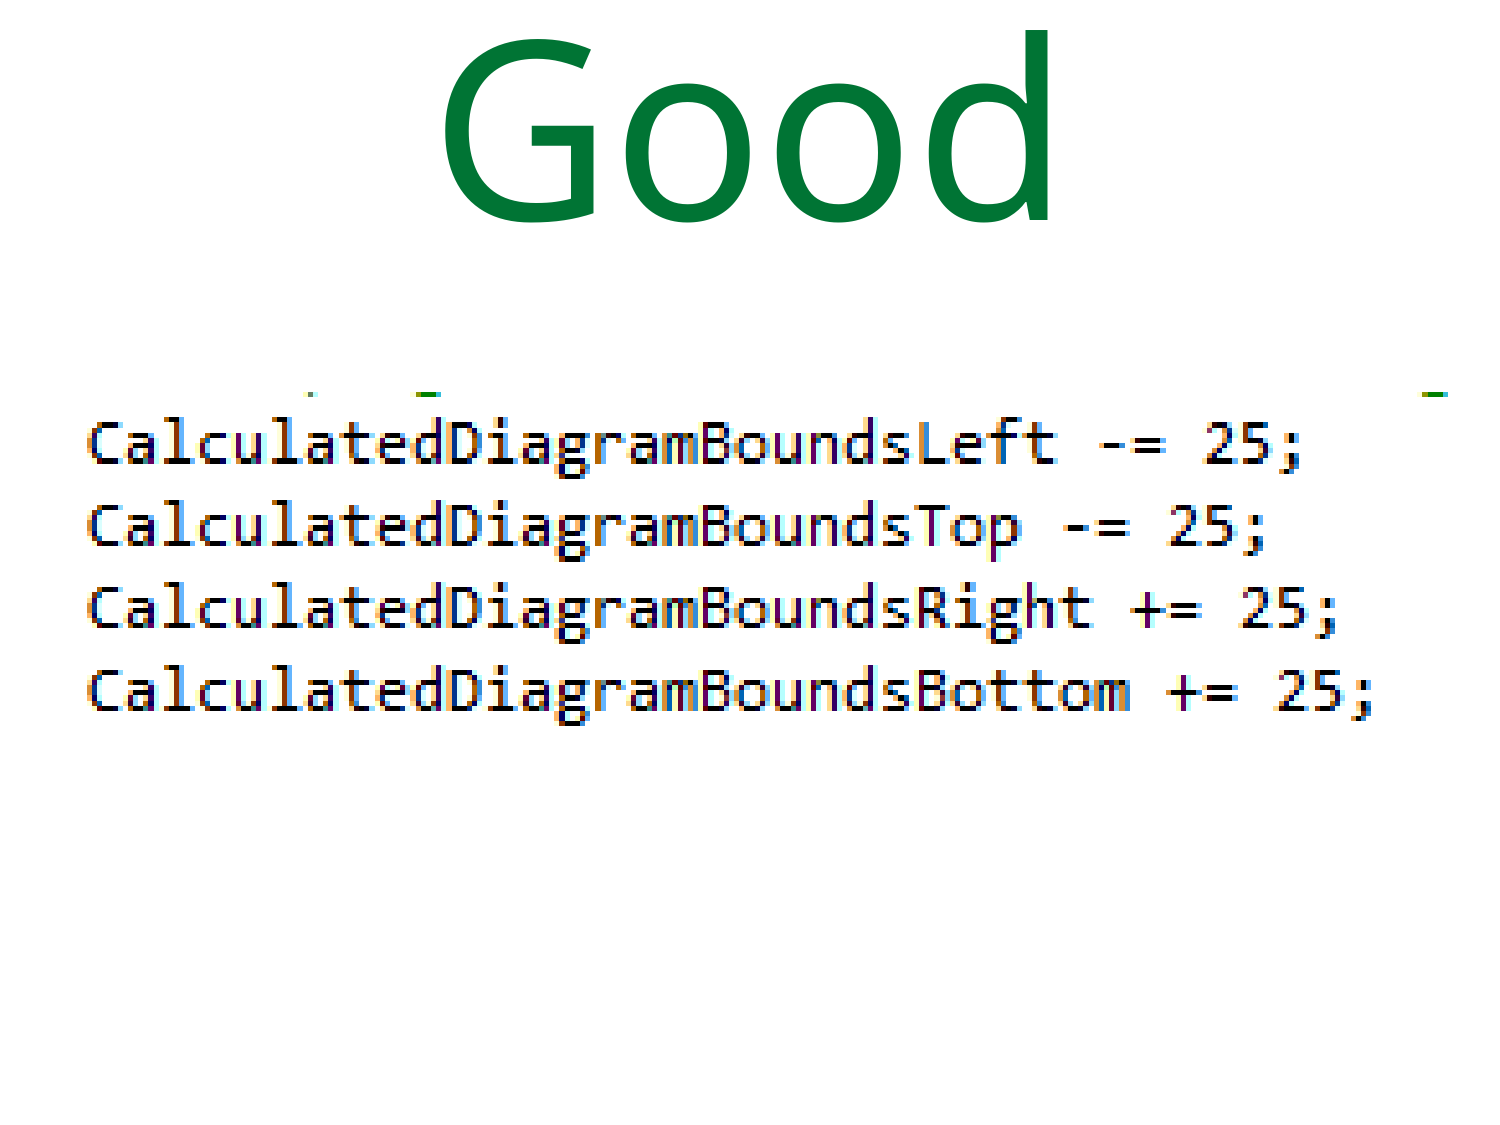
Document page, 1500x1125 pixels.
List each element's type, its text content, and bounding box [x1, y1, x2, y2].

title Good [0, 0, 1500, 242]
picture [0, 392, 1500, 733]
